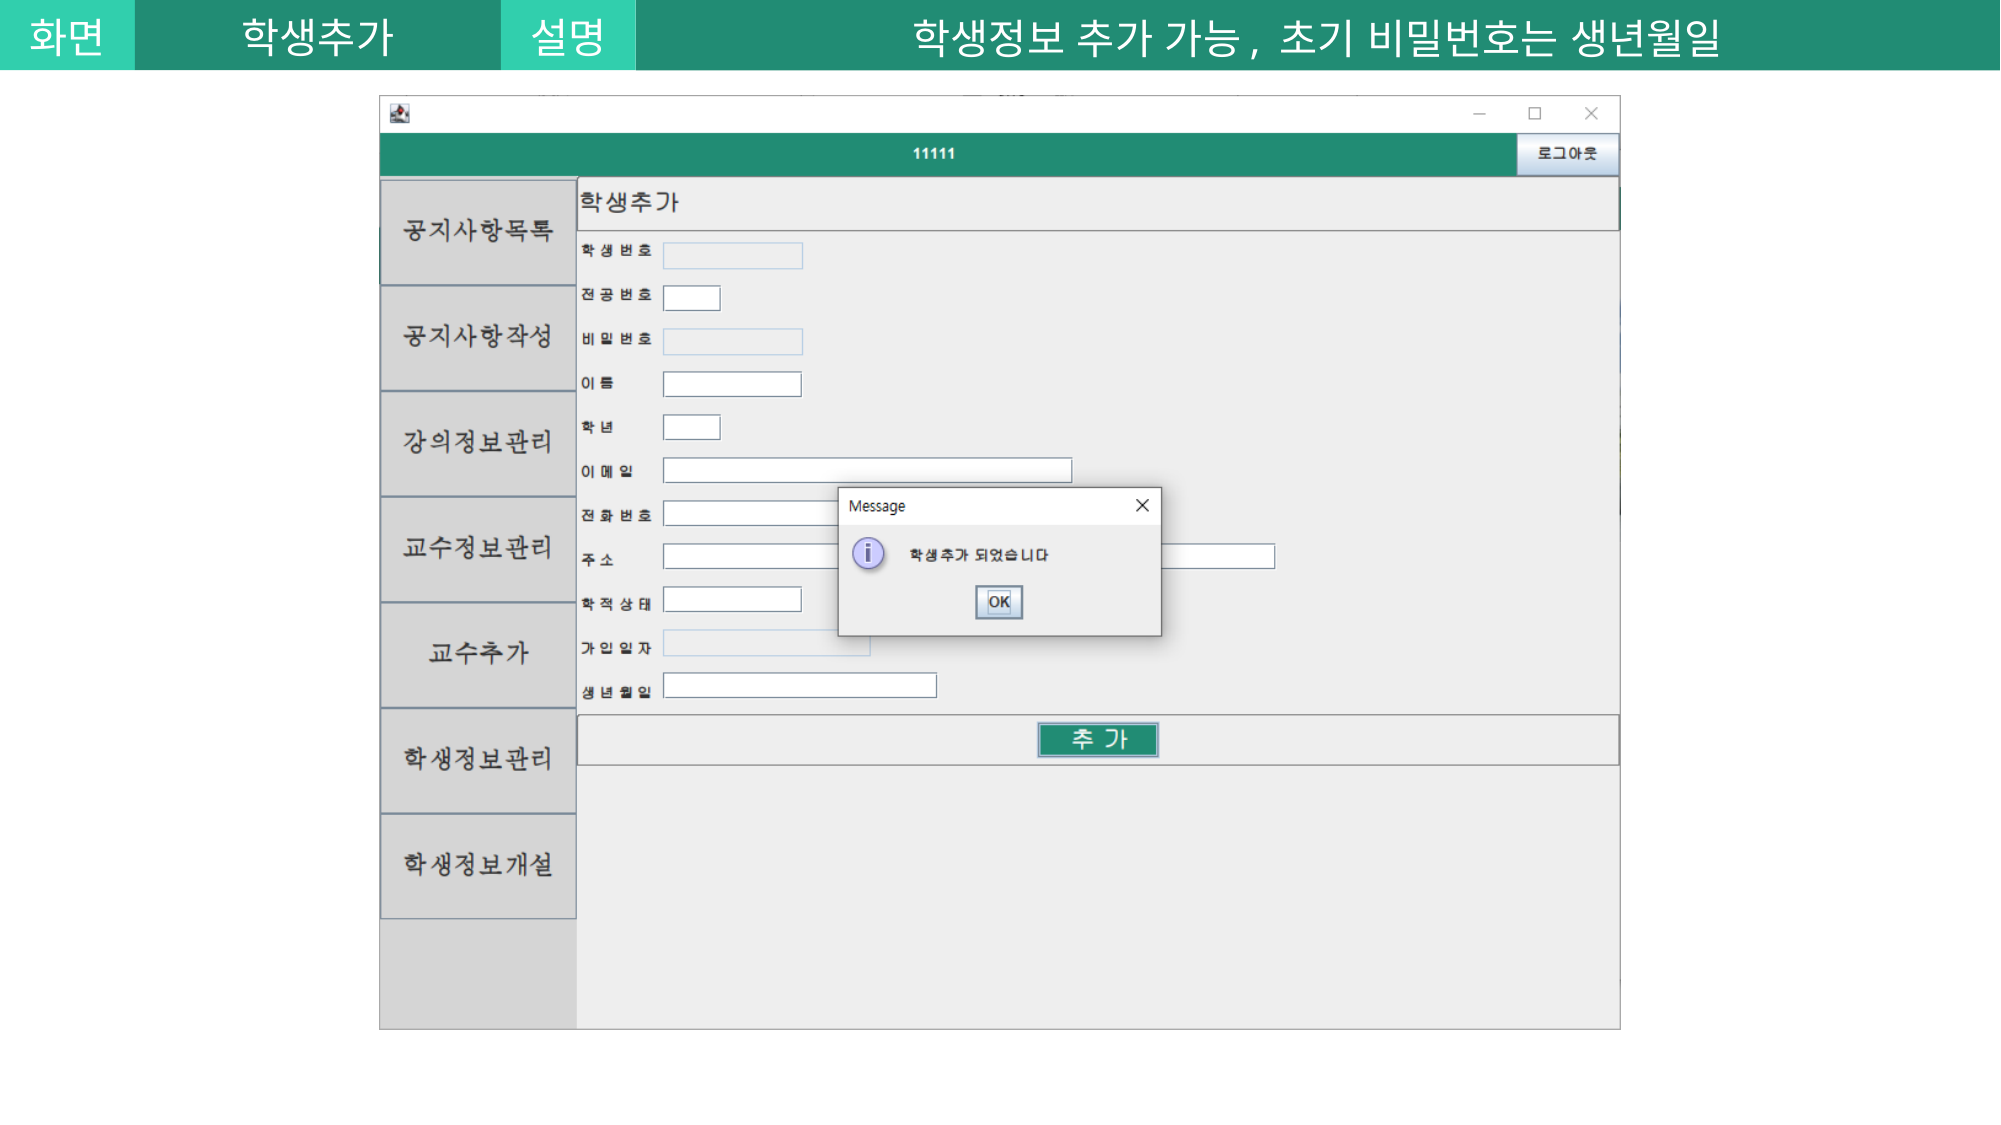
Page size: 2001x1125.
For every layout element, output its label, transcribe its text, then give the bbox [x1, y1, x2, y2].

subtitle 화면 [0, 0, 134, 71]
text_box 설명 [500, 0, 635, 71]
text_box 학생추가 [134, 0, 500, 71]
picture [379, 95, 1621, 1030]
text_box 학생정보 추가 가능, 초기 비밀번호는 생년월일 [635, 0, 2000, 71]
